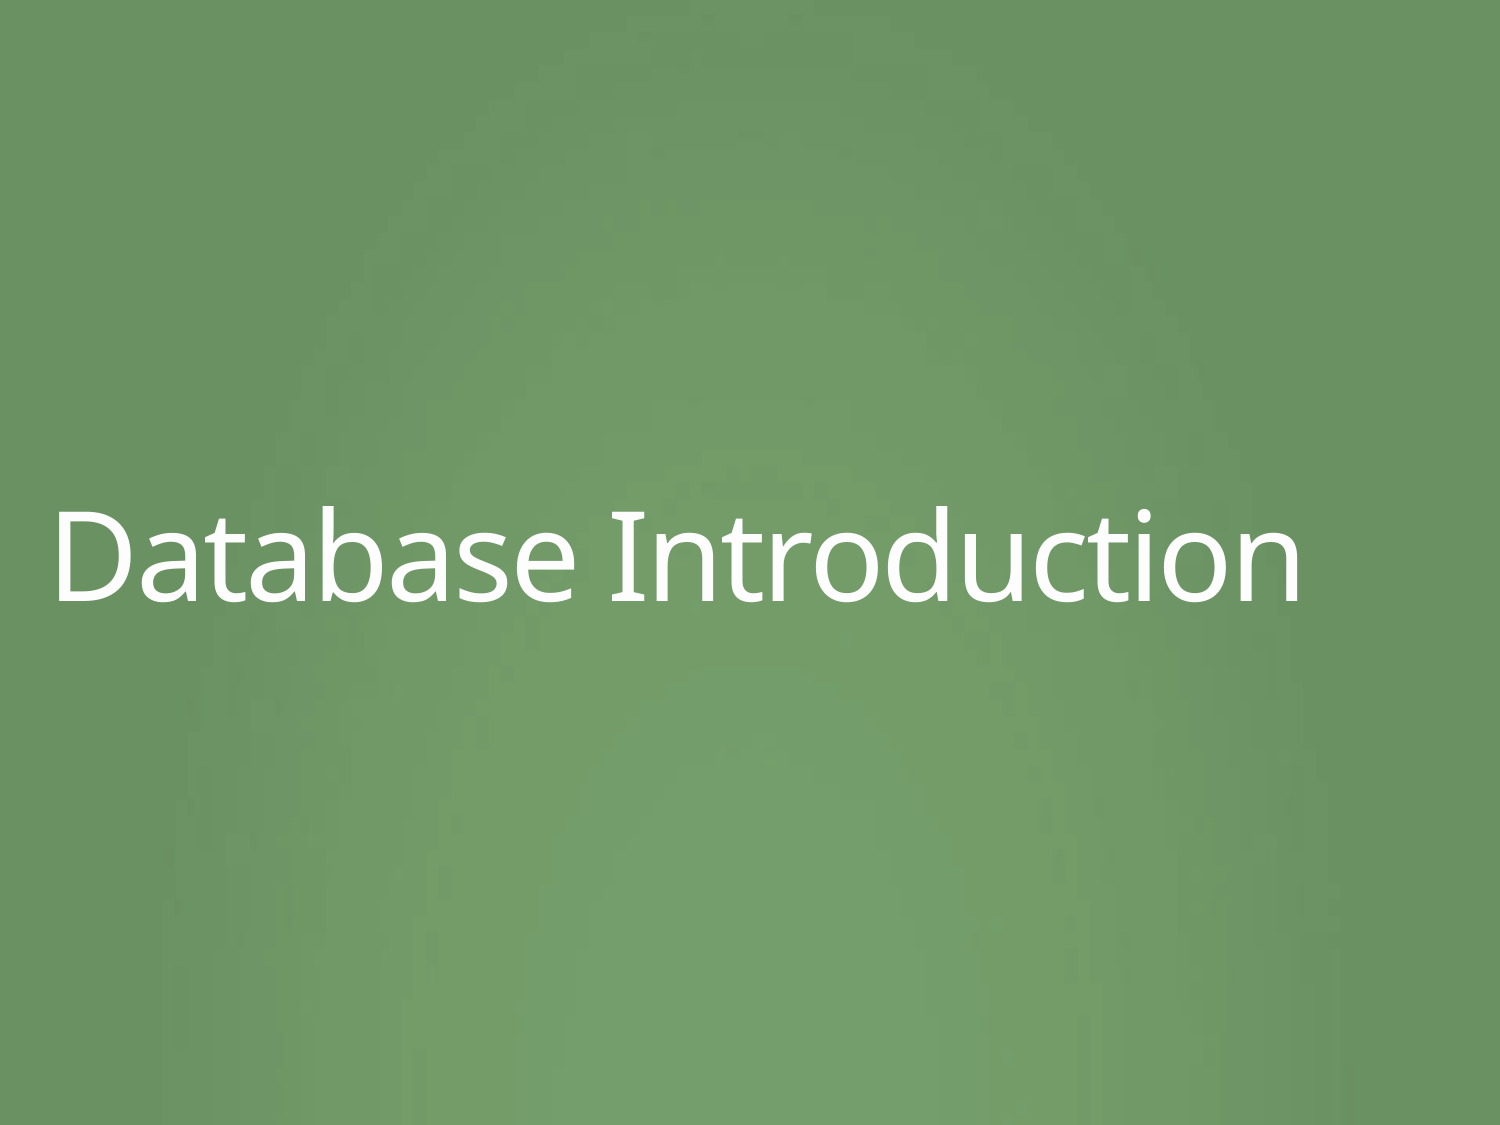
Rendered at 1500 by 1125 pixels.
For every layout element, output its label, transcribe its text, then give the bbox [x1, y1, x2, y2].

text_box Database Introduction [33, 485, 1467, 781]
